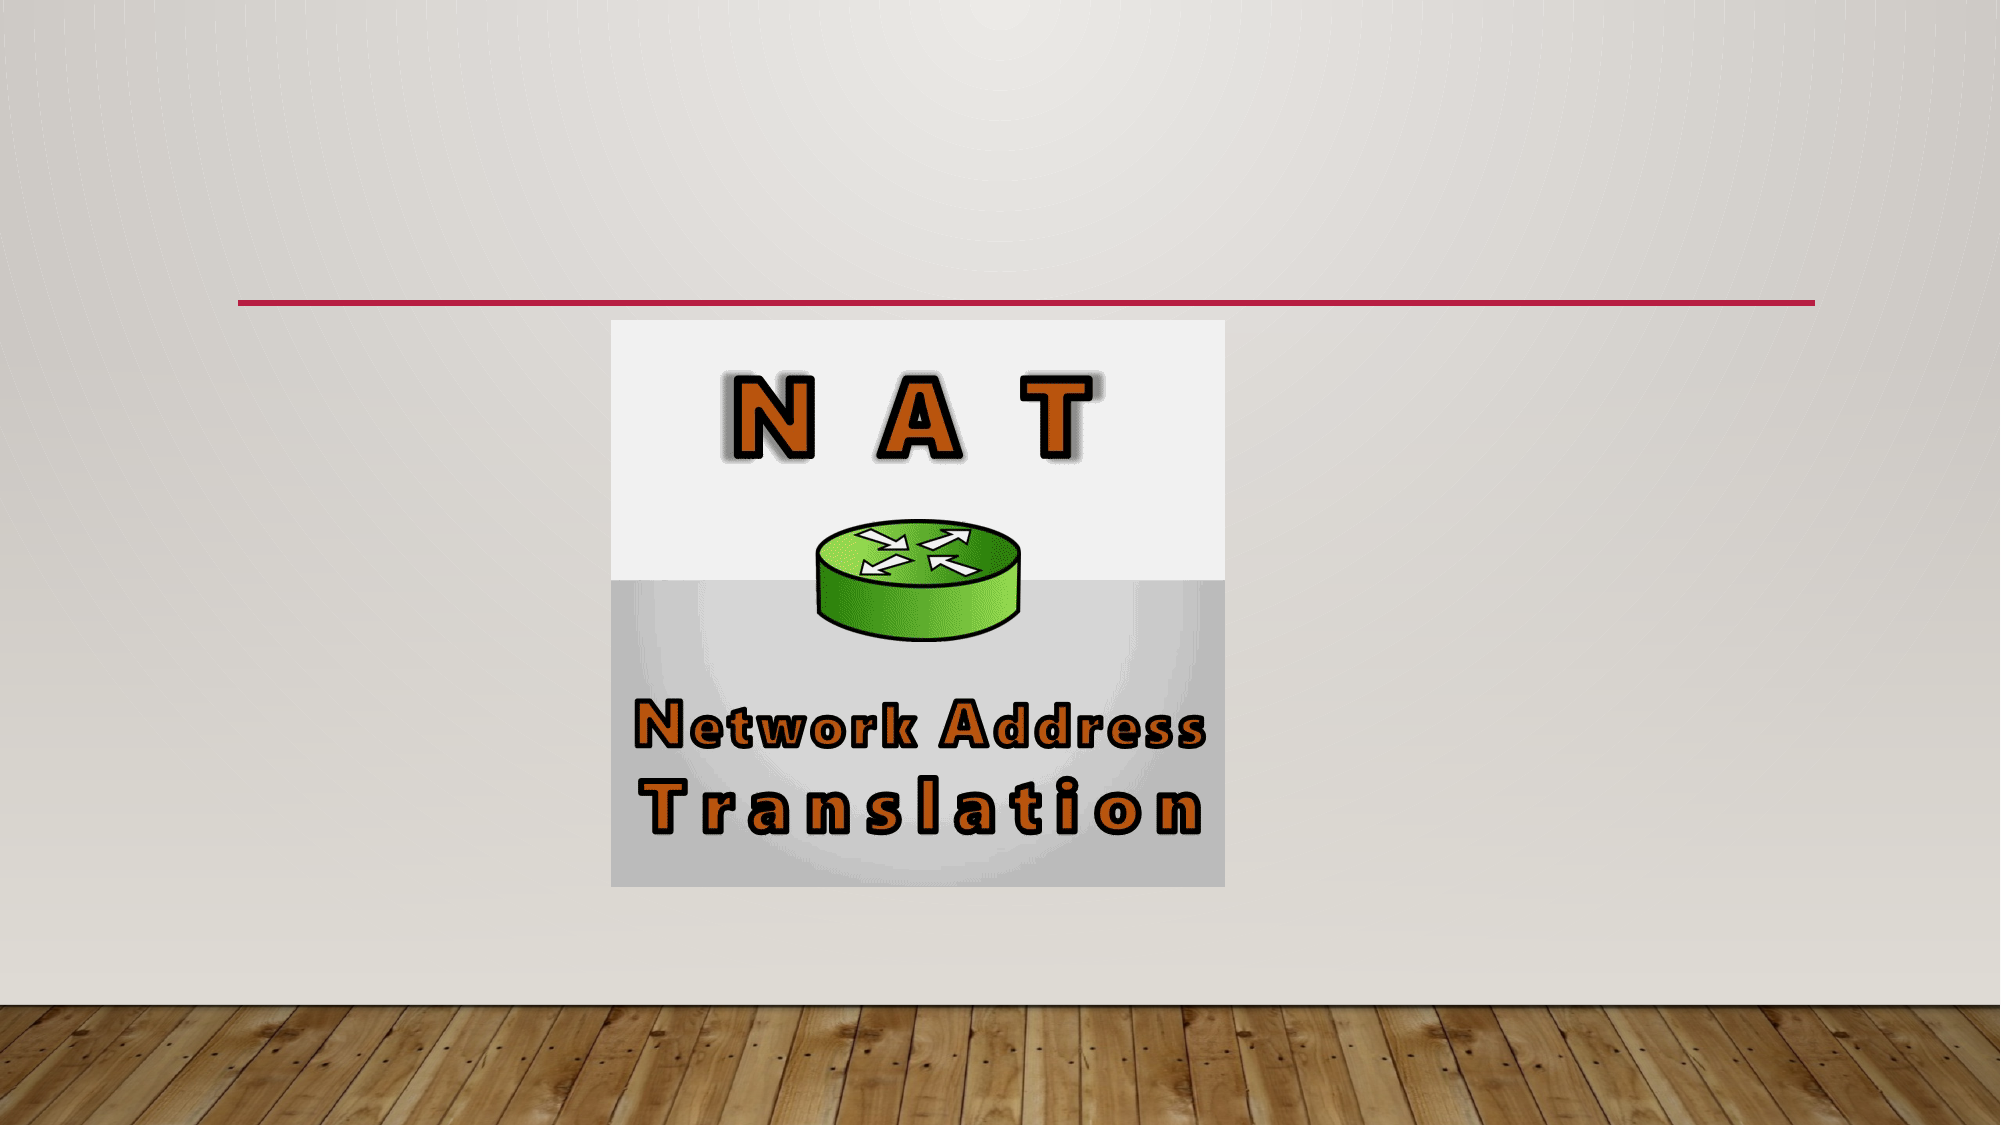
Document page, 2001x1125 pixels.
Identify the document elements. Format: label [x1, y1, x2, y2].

picture [0, 1005, 2000, 1125]
list [611, 320, 1225, 887]
